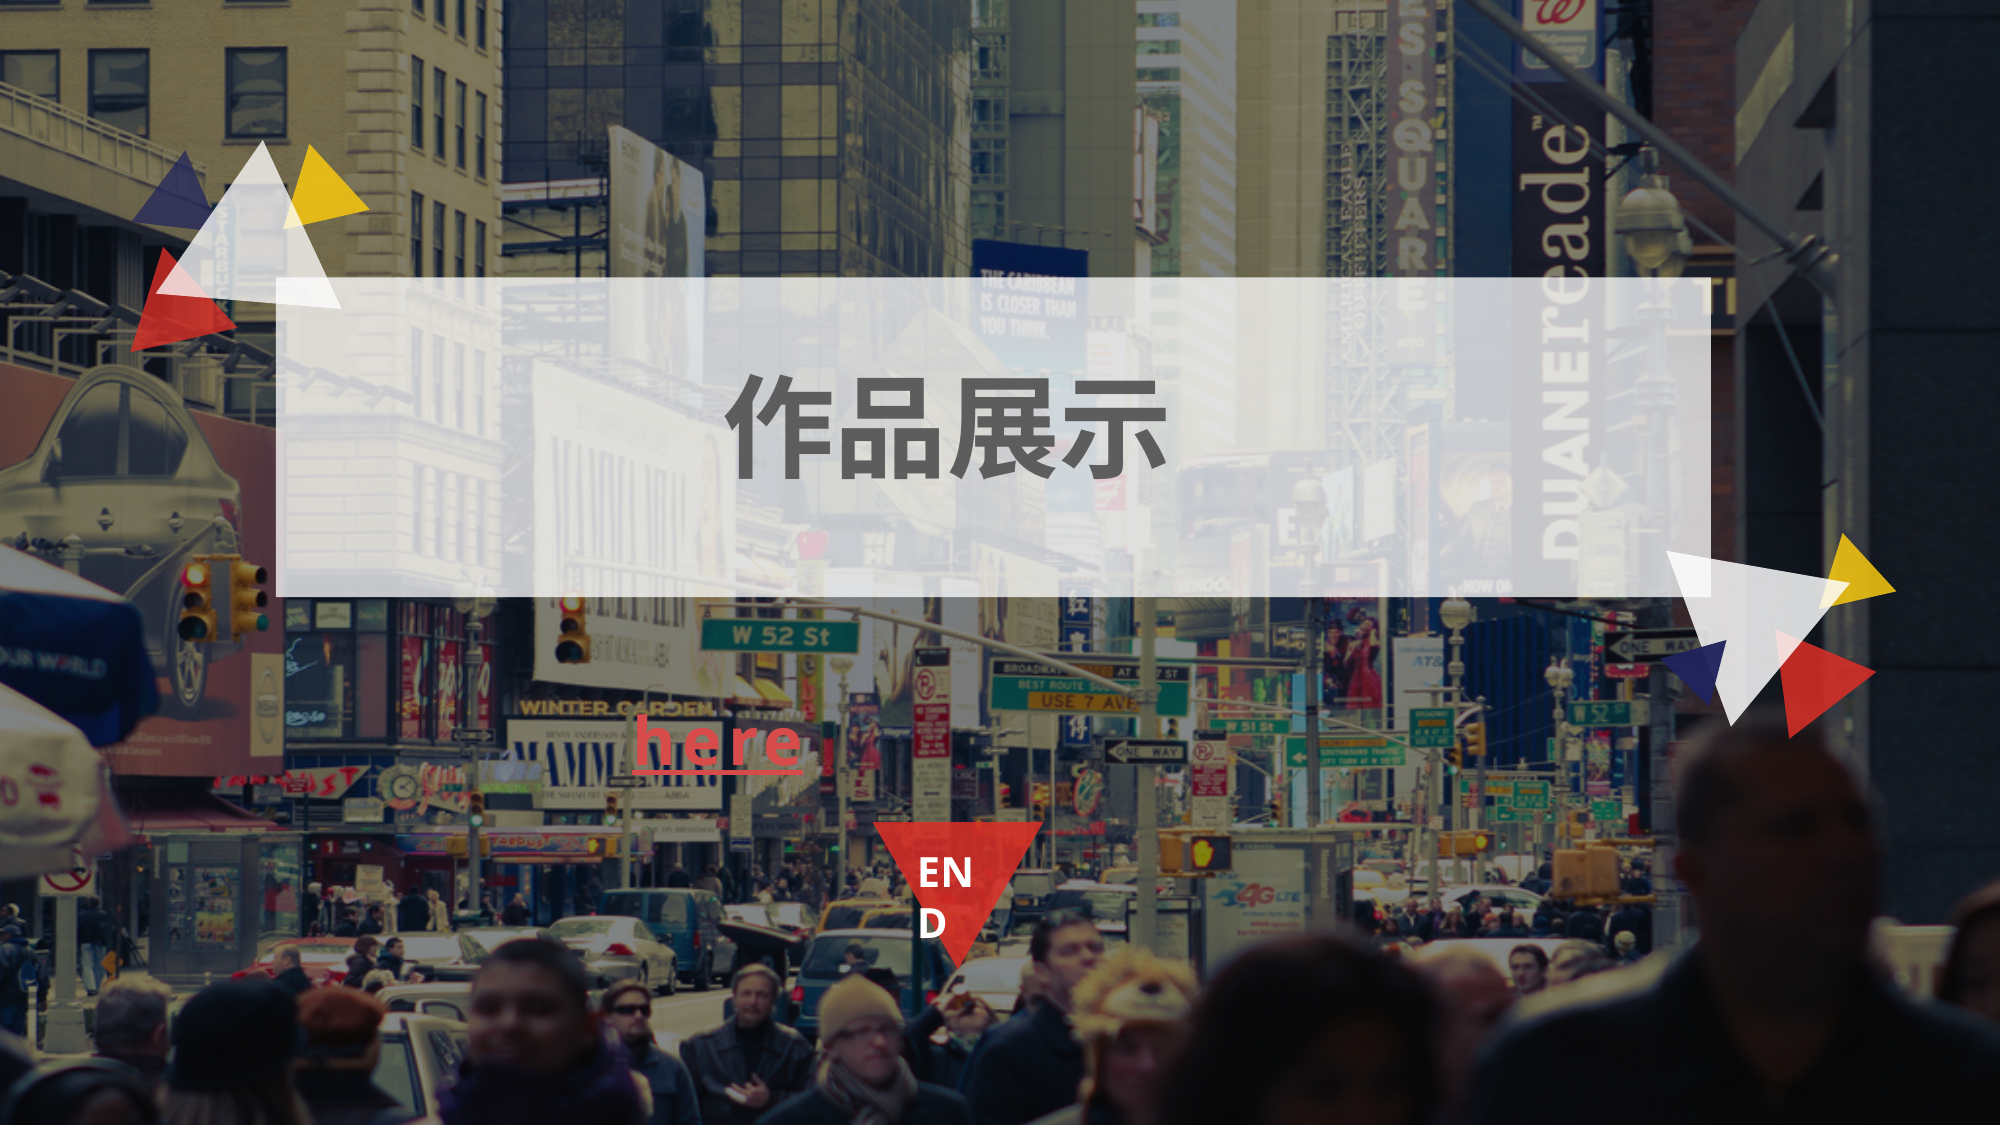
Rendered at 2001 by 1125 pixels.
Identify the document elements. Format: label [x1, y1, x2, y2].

picture [0, 0, 2000, 1125]
text_box [1666, 517, 1898, 734]
text_box [144, 153, 372, 369]
